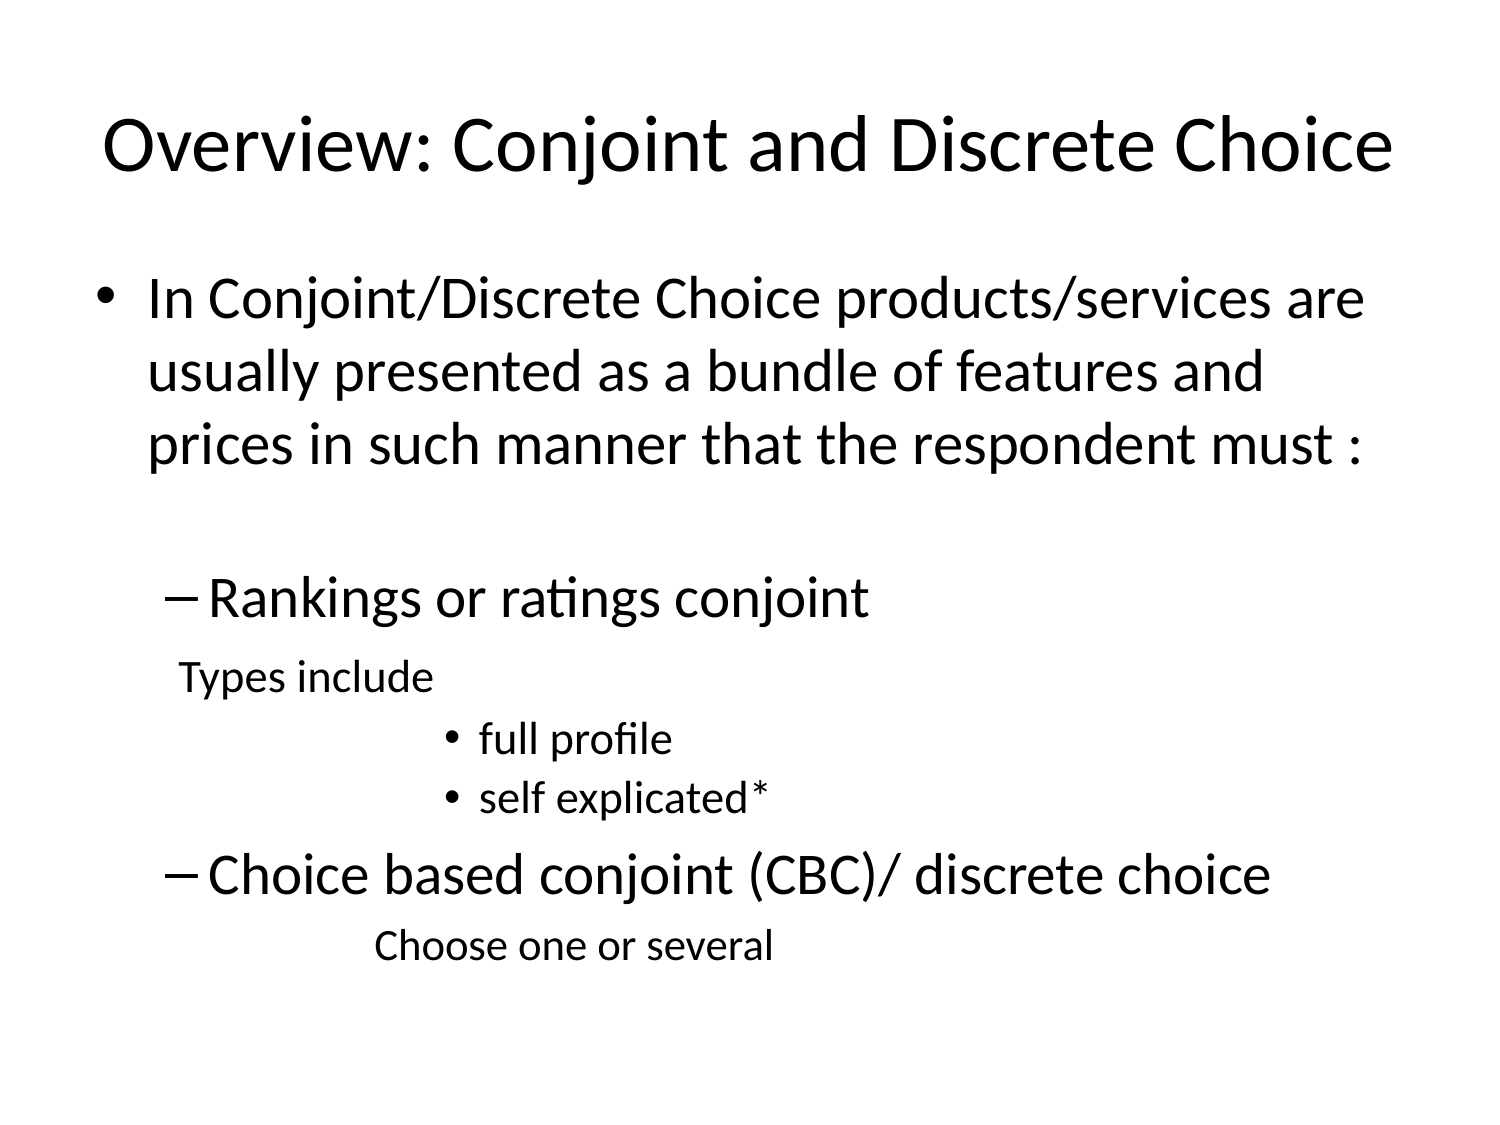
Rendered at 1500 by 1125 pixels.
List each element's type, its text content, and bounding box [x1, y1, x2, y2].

list In Conjoint/Discrete Choice products/services are usually presented as a bundle of features and prices in such manner that the respondent must : Rankings or ratings conjoint Types include full profile self explicated* Choice based conjoint (CBC)/ discrete choice Choose one or several [80, 249, 1431, 993]
title Overview: Conjoint and Discrete Choice [75, 45, 1425, 233]
